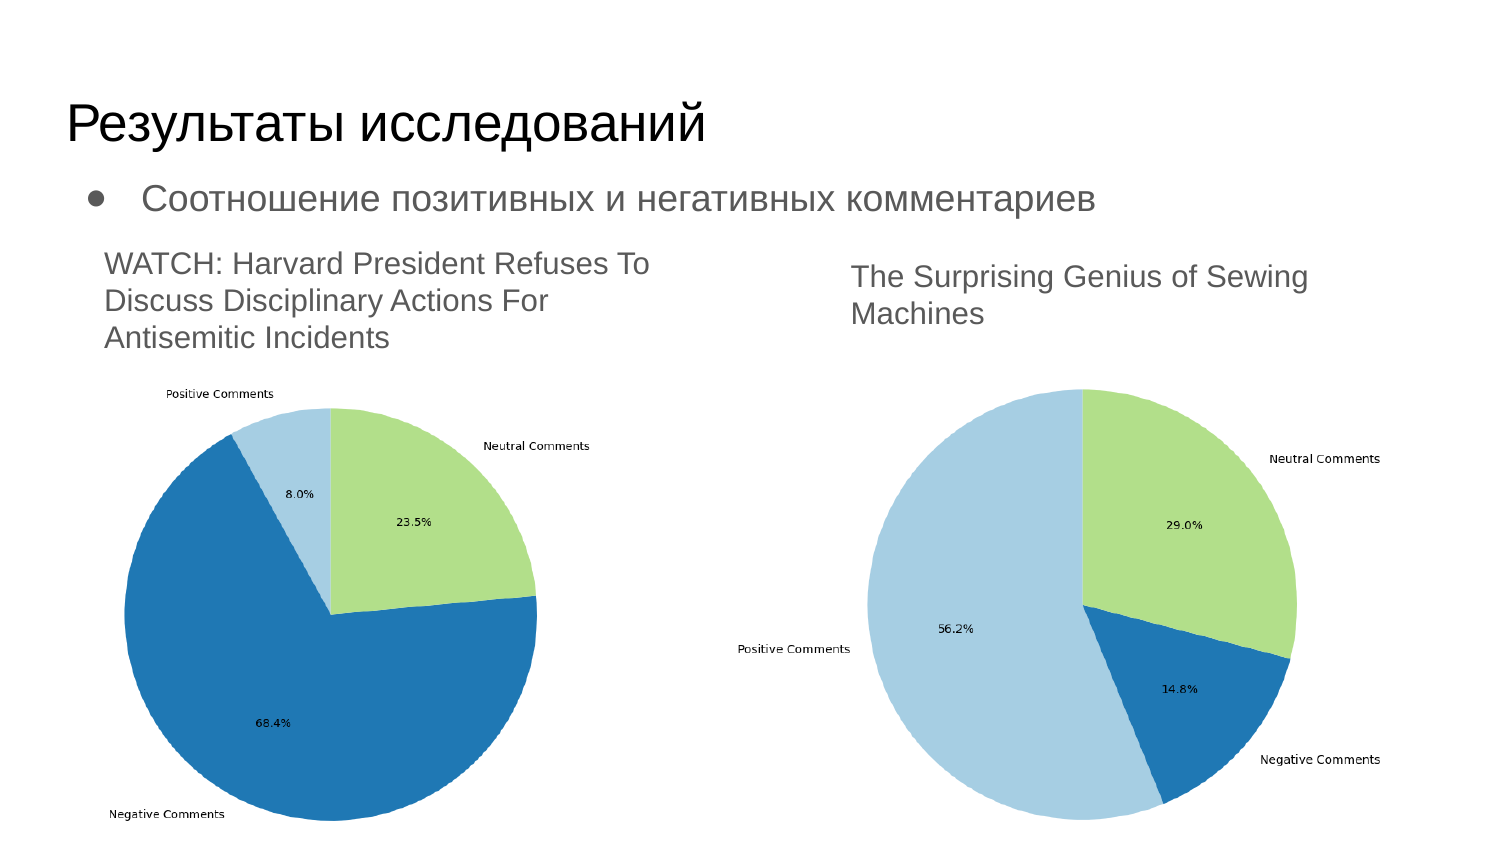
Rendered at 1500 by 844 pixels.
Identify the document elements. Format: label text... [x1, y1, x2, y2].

text_box The Surprising Genius of Sewing Machines [835, 240, 1348, 348]
text_box WATCH: Harvard President Refuses To Discuss Disciplinary Actions For Antisemitic Incidents [89, 227, 721, 378]
picture [61, 360, 610, 844]
list Соотношение позитивных и негативных комментариев [51, 152, 1449, 750]
picture [732, 377, 1407, 844]
title Результаты исследований [51, 72, 1449, 152]
